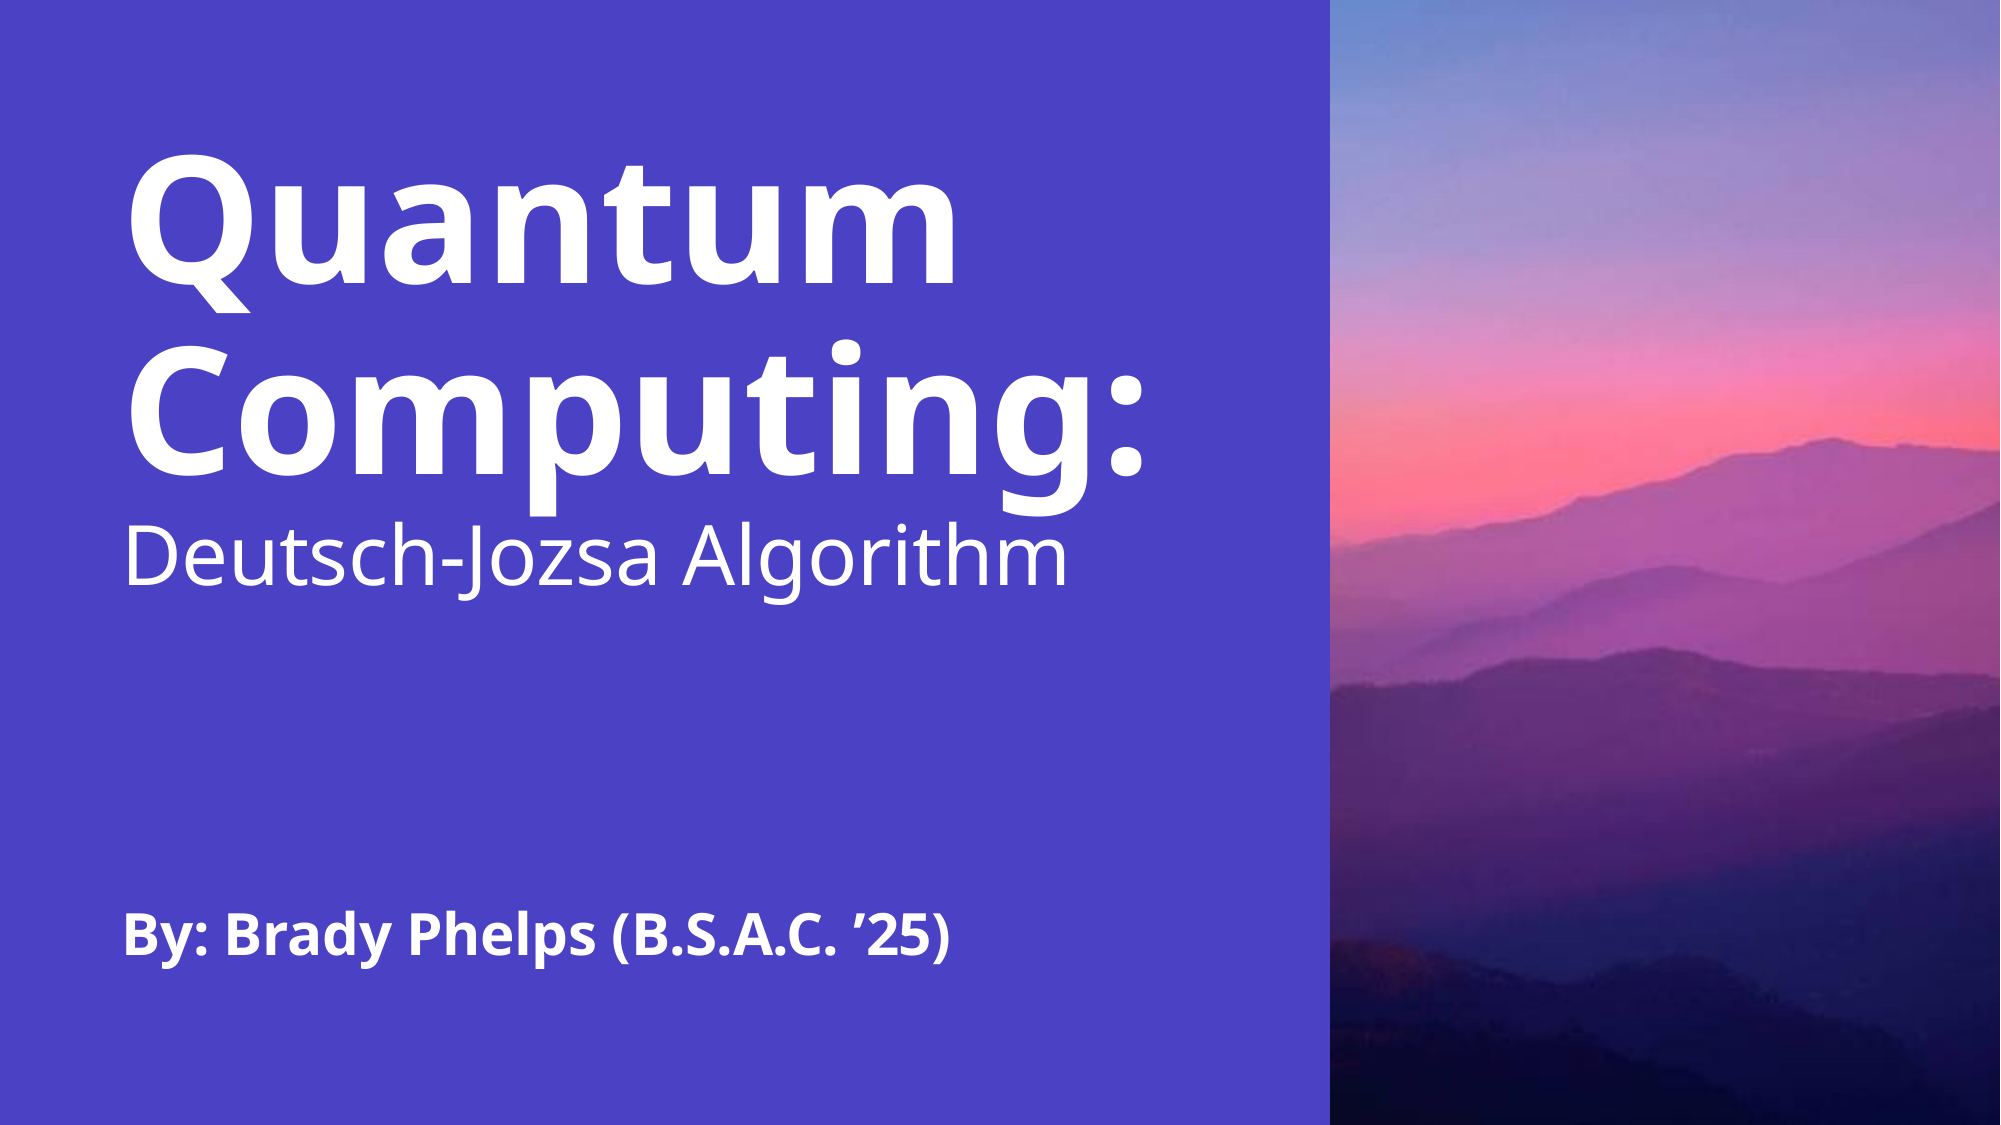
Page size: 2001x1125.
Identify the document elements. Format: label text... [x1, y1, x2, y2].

title Quantum Computing: Deutsch-Jozsa Algorithm [106, 123, 1225, 762]
picture [1330, 0, 2000, 1125]
subtitle By: Brady Phelps (B.S.A.C. ’25) [106, 761, 1163, 975]
